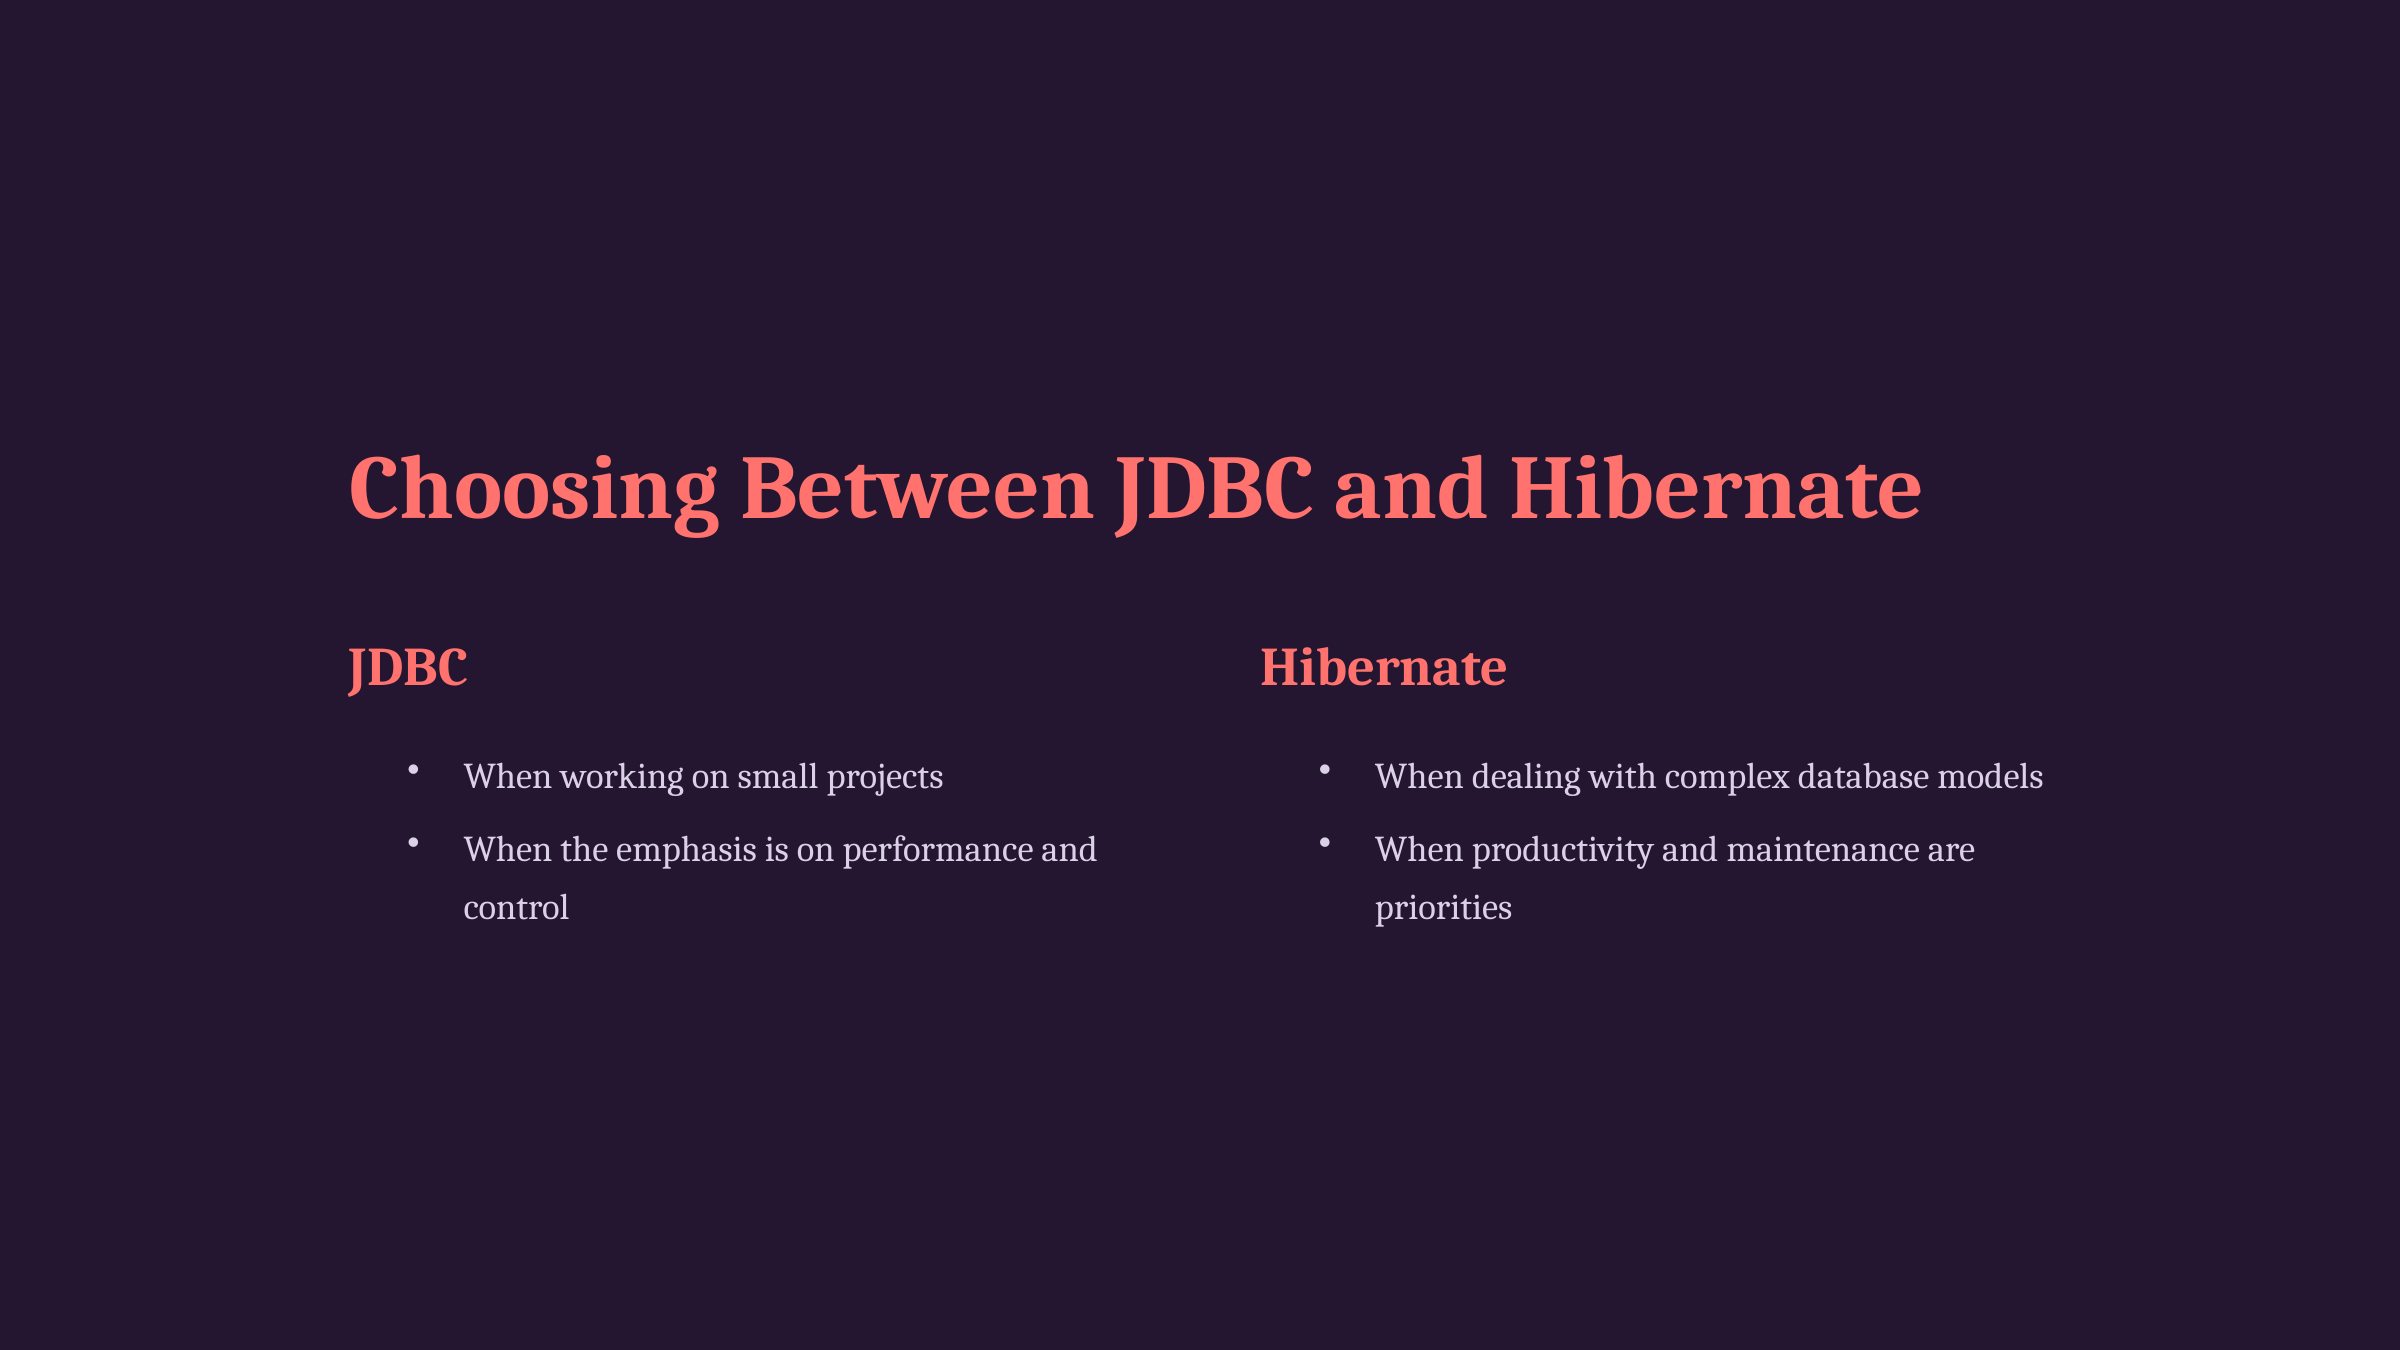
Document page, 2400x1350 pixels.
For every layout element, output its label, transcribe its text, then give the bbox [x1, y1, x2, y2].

text_box Hibernate [1245, 620, 1683, 690]
text_box When productivity and maintenance are priorities [1303, 802, 2067, 920]
text_box JDBC [334, 620, 772, 690]
text_box Choosing Between JDBC and Hibernate [334, 415, 1954, 530]
text_box When dealing with complex database models [1303, 730, 2067, 789]
text_box When working on small projects [392, 730, 1156, 789]
text_box When the emphasis is on performance and control [392, 802, 1156, 920]
text_box [0, 0, 2400, 1350]
